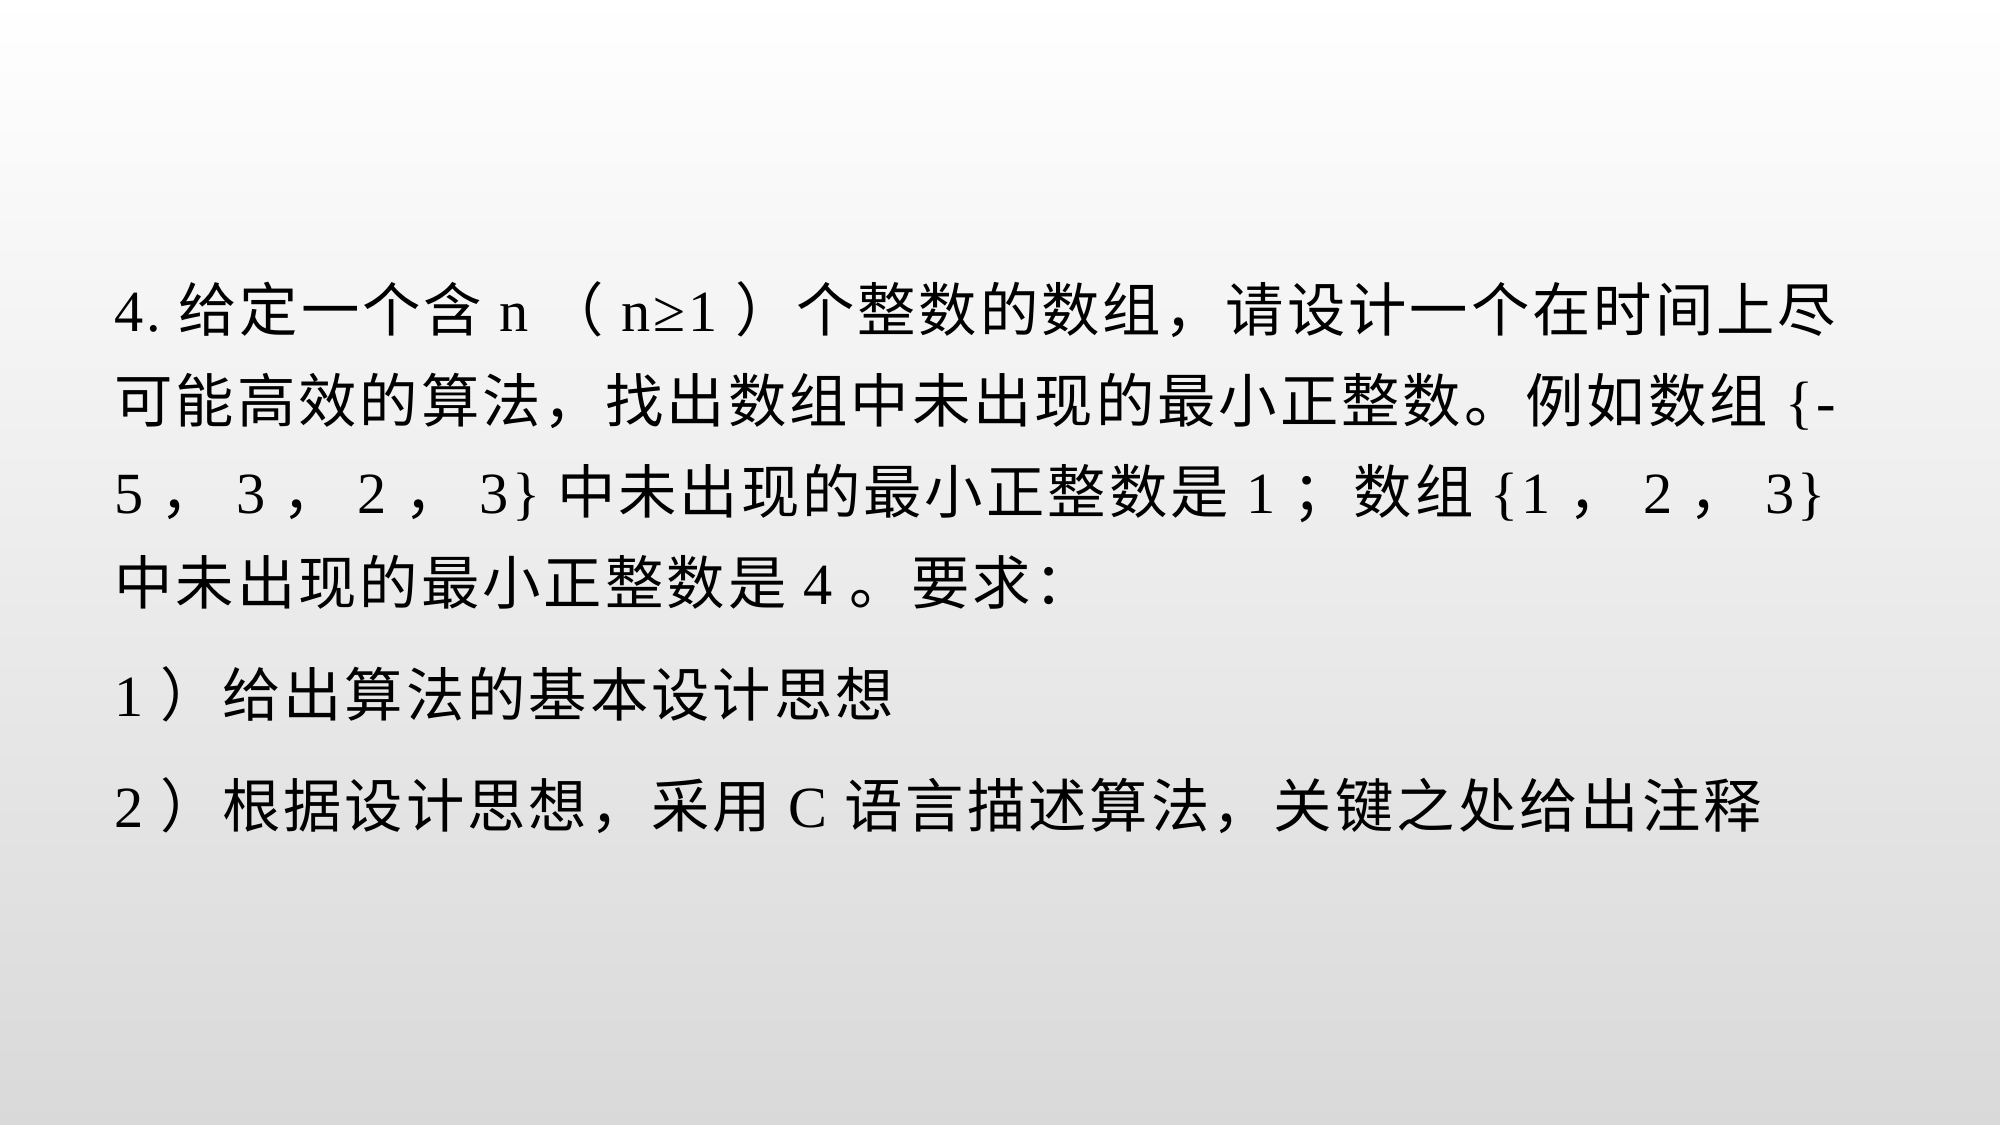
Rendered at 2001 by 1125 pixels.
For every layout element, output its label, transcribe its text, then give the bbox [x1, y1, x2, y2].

list 4.给定一个含n（n≥1）个整数的数组，请设计一个在时间上尽可能高效的算法，找出数组中未出现的最小正整数。例如数组{-5，3，2，3}中未出现的最小正整数是1；数组{1，2，3}中未出现的最小正整数是4。要求： 1）给出算法的基本设计思想 2）根据设计思想，采用C语言描述算法，关键之处给出注释 [99, 244, 1900, 1026]
